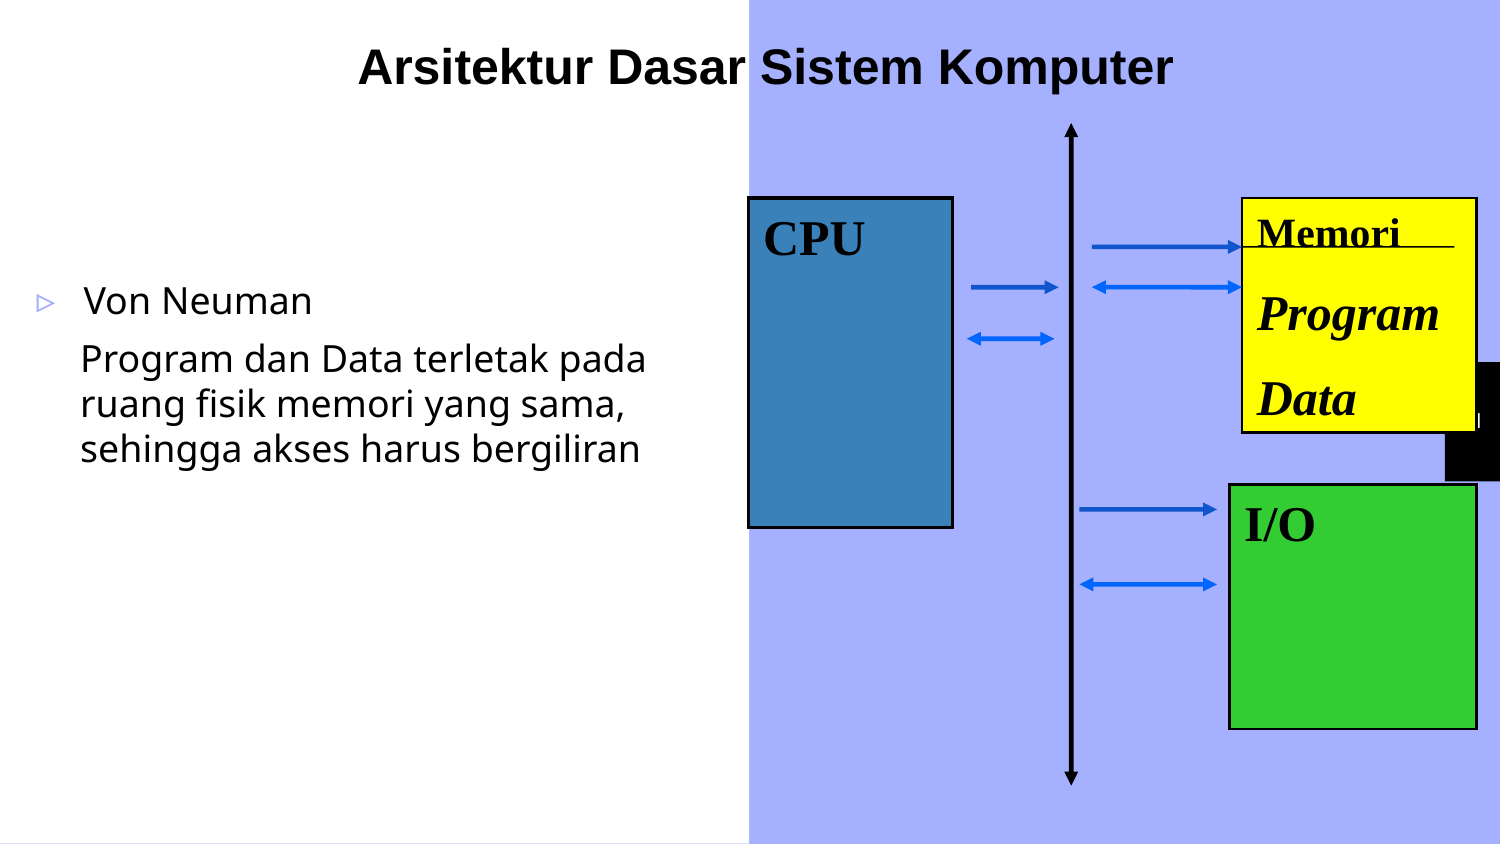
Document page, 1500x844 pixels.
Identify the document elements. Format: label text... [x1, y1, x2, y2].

text_box I/O [1229, 484, 1477, 729]
slide_number 11 [1444, 362, 1500, 482]
text_box Memori Program Data [1242, 197, 1477, 433]
list Von Neuman Program dan Data terletak pada ruang fisik memori yang sama, sehingga akses harus bergiliran [21, 262, 731, 722]
text_box [1079, 503, 1218, 516]
text_box [1091, 280, 1242, 294]
text_box Arsitektur Dasar Sistem Komputer [254, 27, 1277, 102]
text_box [971, 281, 1059, 294]
text_box [1091, 240, 1242, 254]
text_box [966, 332, 1055, 346]
text_box [1079, 578, 1218, 591]
text_box [1065, 123, 1078, 786]
text_box CPU [748, 197, 953, 528]
